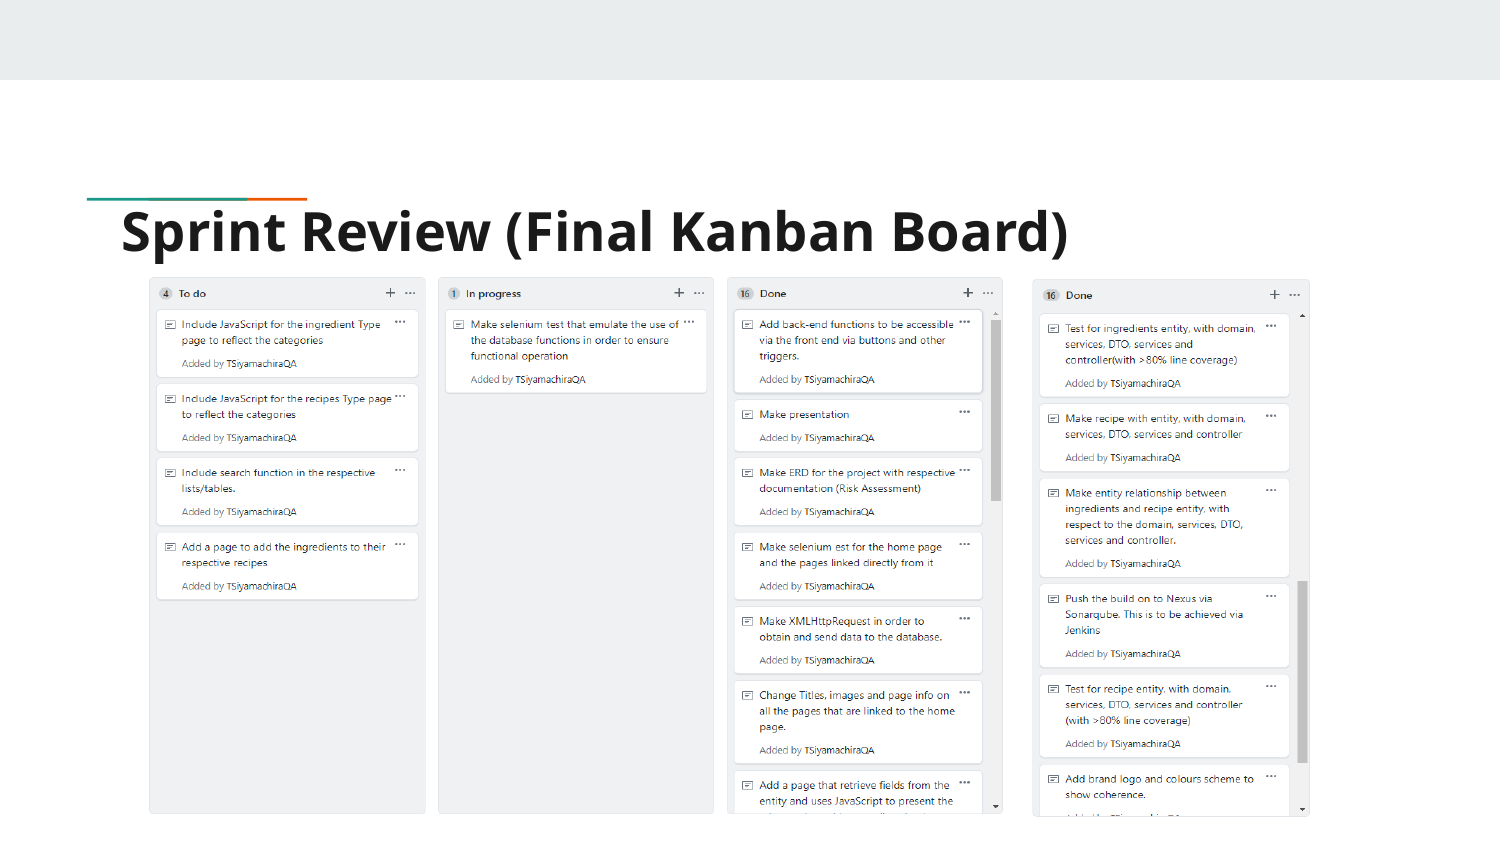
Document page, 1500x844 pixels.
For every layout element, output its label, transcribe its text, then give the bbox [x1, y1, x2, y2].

picture [1029, 273, 1315, 825]
title Sprint Review (Final Kanban Board) [106, 182, 1369, 271]
picture [144, 273, 1009, 825]
